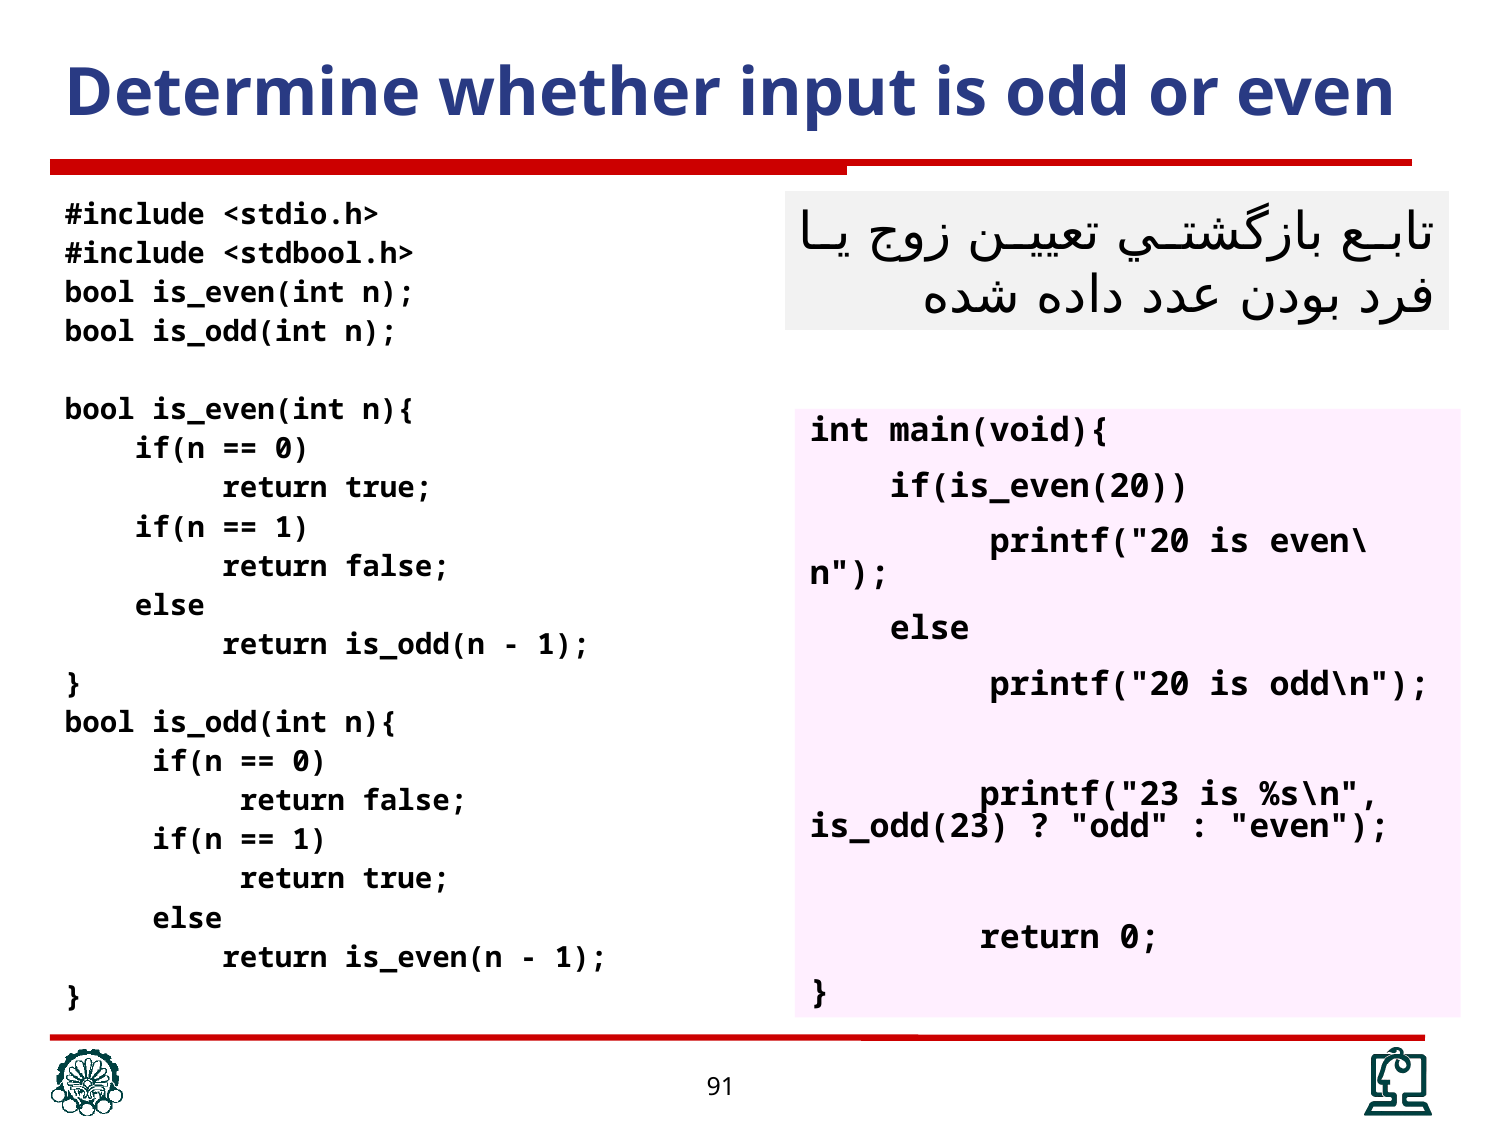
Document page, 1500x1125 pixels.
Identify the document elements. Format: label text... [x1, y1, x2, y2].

picture [50, 1047, 125, 1118]
text_box تابع بازگشتي تعيين زوج يا فرد بودن عدد داده شده [784, 190, 1450, 331]
picture [1362, 1045, 1438, 1119]
text_box 91 [650, 1062, 750, 1103]
text_box int main(void){ if(is_even(20)) printf("20 is even\n"); else printf("20 is odd\n"); printf("23 is %s\n", is_odd(23) ? "odd" : "even"); return 0; } [794, 408, 1461, 1018]
list #include <stdio.h> #include <stdbool.h> bool is_even(int n); bool is_odd(int n); bool is_even(int n){ if(n == 0) return true; if(n == 1) return false; else return is_odd(n - 1); } bool is_odd(int n){ if(n == 0) return false; if(n == 1) return true; else return is_even(n - 1); } [50, 187, 774, 1037]
title Determine whether input is odd or even [50, 26, 1463, 151]
